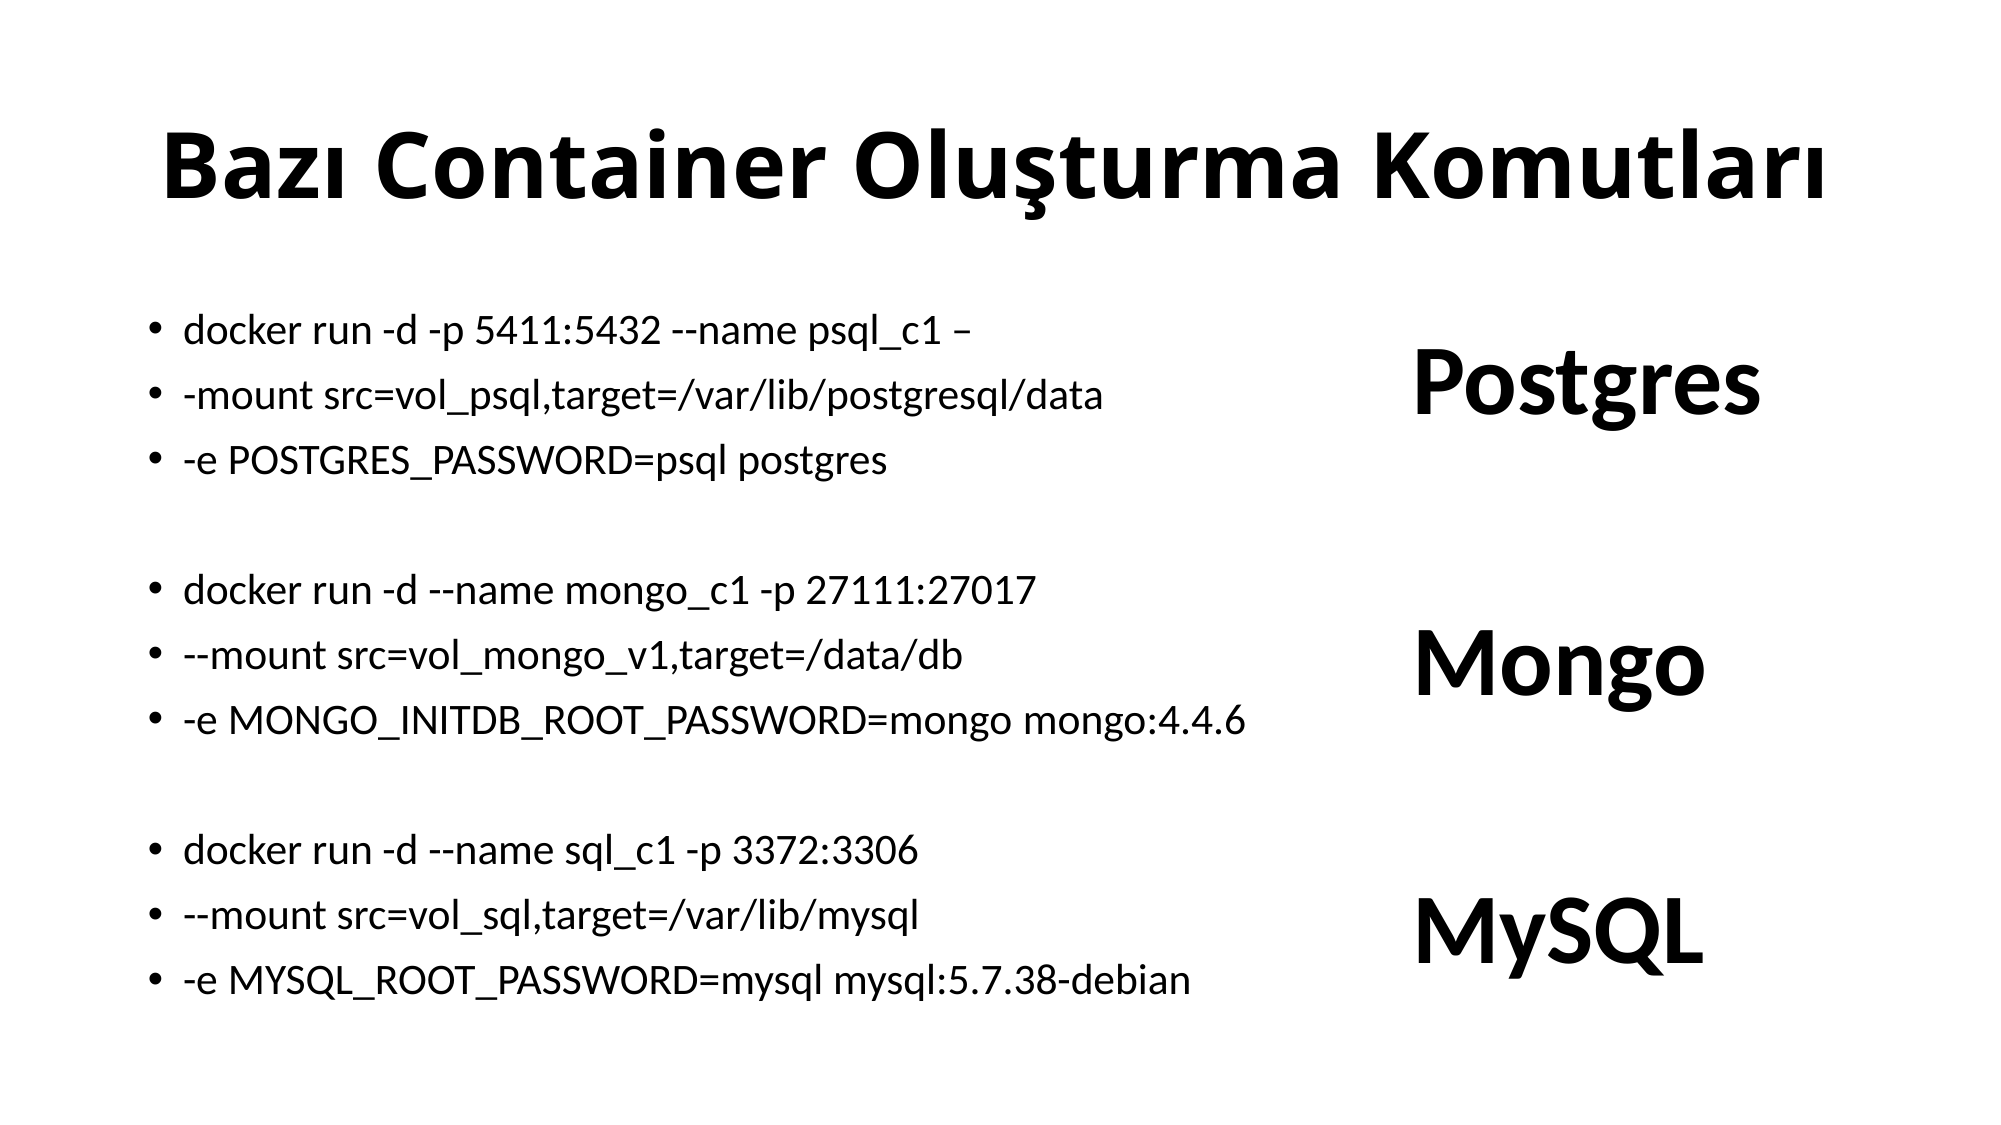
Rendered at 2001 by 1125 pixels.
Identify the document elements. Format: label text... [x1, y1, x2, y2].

text_box Postgres [1397, 307, 1833, 443]
text_box MySQL [1397, 856, 1833, 992]
title Bazı Container Oluşturma Komutları [132, 59, 1858, 278]
list docker run -d -p 5411:5432 --name psql_c1 – -mount src=vol_psql,target=/var/lib/postgresql/data -e POSTGRES_PASSWORD=psql postgres docker run -d --name mongo_c1 -p 27111:27017 --mount src=vol_mongo_v1,target=/data/db -e MONGO_INITDB_ROOT_PASSWORD=mongo mongo:4.4.6 docker run -d --name sql_c1 -p 3372:3306 --mount src=vol_sql,target=/var/lib/mysql -e MYSQL_ROOT_PASSWORD=mysql mysql:5.7.38-debian [132, 299, 1858, 1014]
text_box Mongo [1397, 588, 1833, 723]
